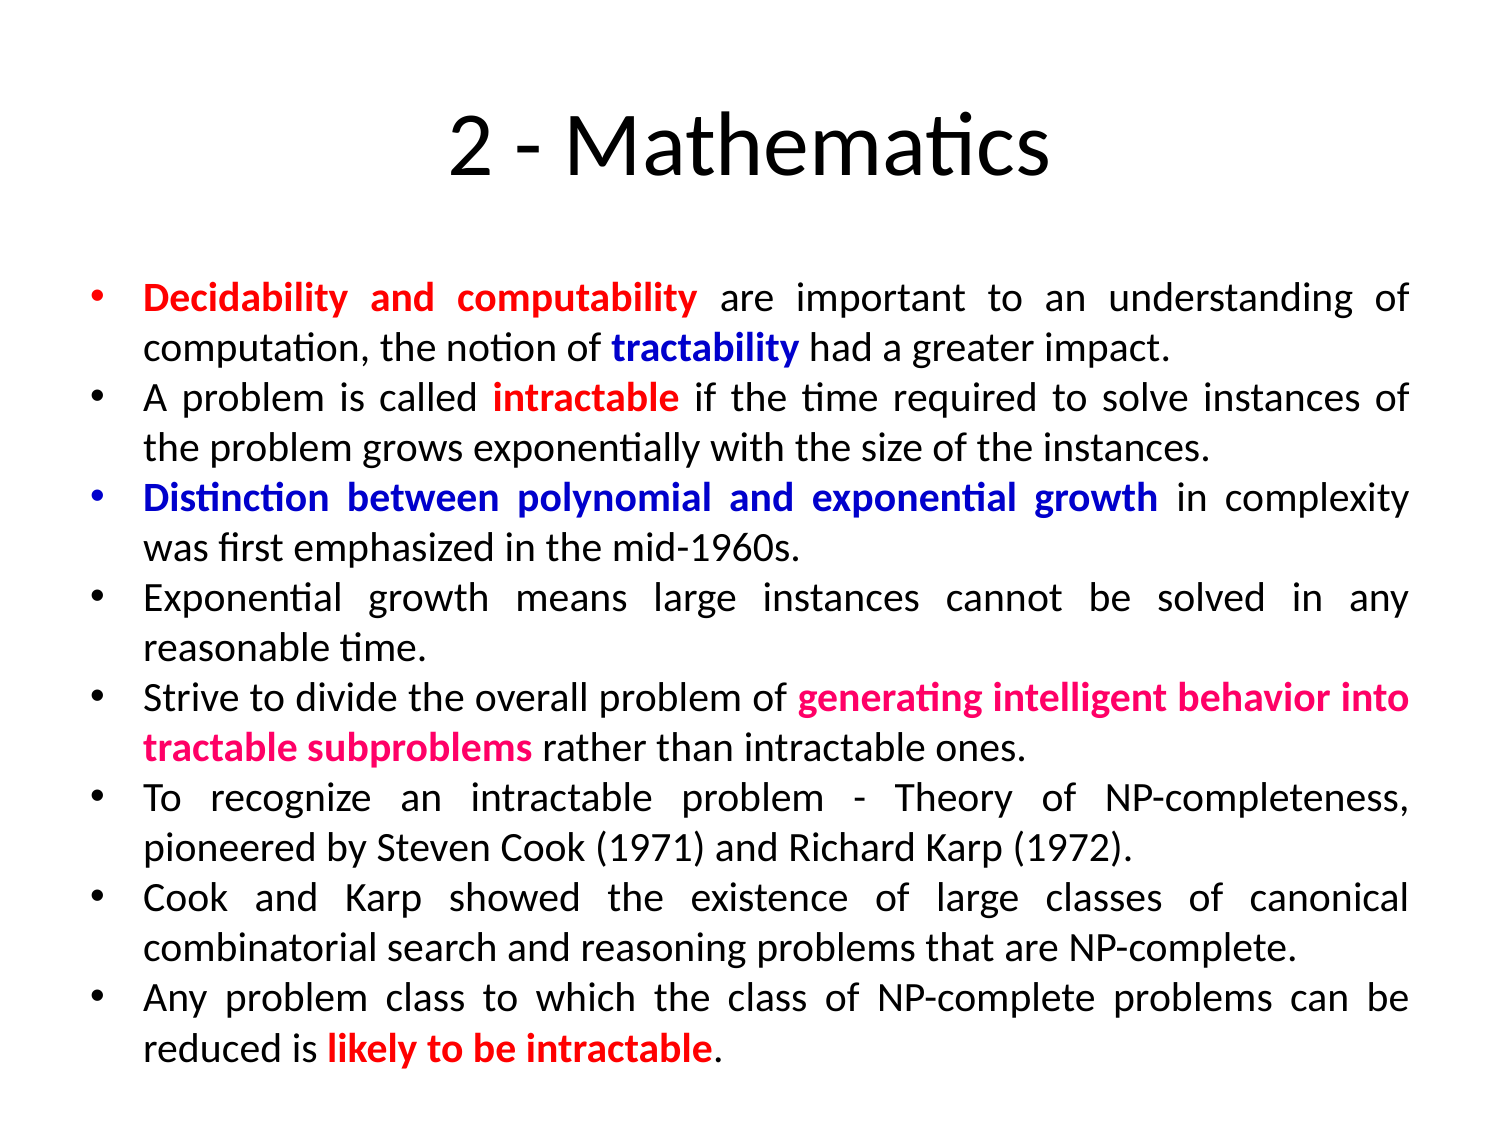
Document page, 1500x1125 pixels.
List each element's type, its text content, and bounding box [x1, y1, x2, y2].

list Decidability and computability are important to an understanding of computation, the notion of tractability had a greater impact. A problem is called intractable if the time required to solve instances of the problem grows exponentially with the size of the instances. Distinction between polynomial and exponential growth in complexity was first emphasized in the mid-1960s. Exponential growth means large instances cannot be solved in any reasonable time. Strive to divide the overall problem of generating intelligent behavior into tractable subproblems rather than intractable ones. To recognize an intractable problem - Theory of NP-completeness, pioneered by Steven Cook (1971) and Richard Karp (1972). Cook and Karp showed the existence of large classes of canonical combinatorial search and reasoning problems that are NP-complete. Any problem class to which the class of NP-complete problems can be reduced is likely to be intractable. [75, 262, 1425, 1005]
title 2 - Mathematics [75, 45, 1425, 233]
